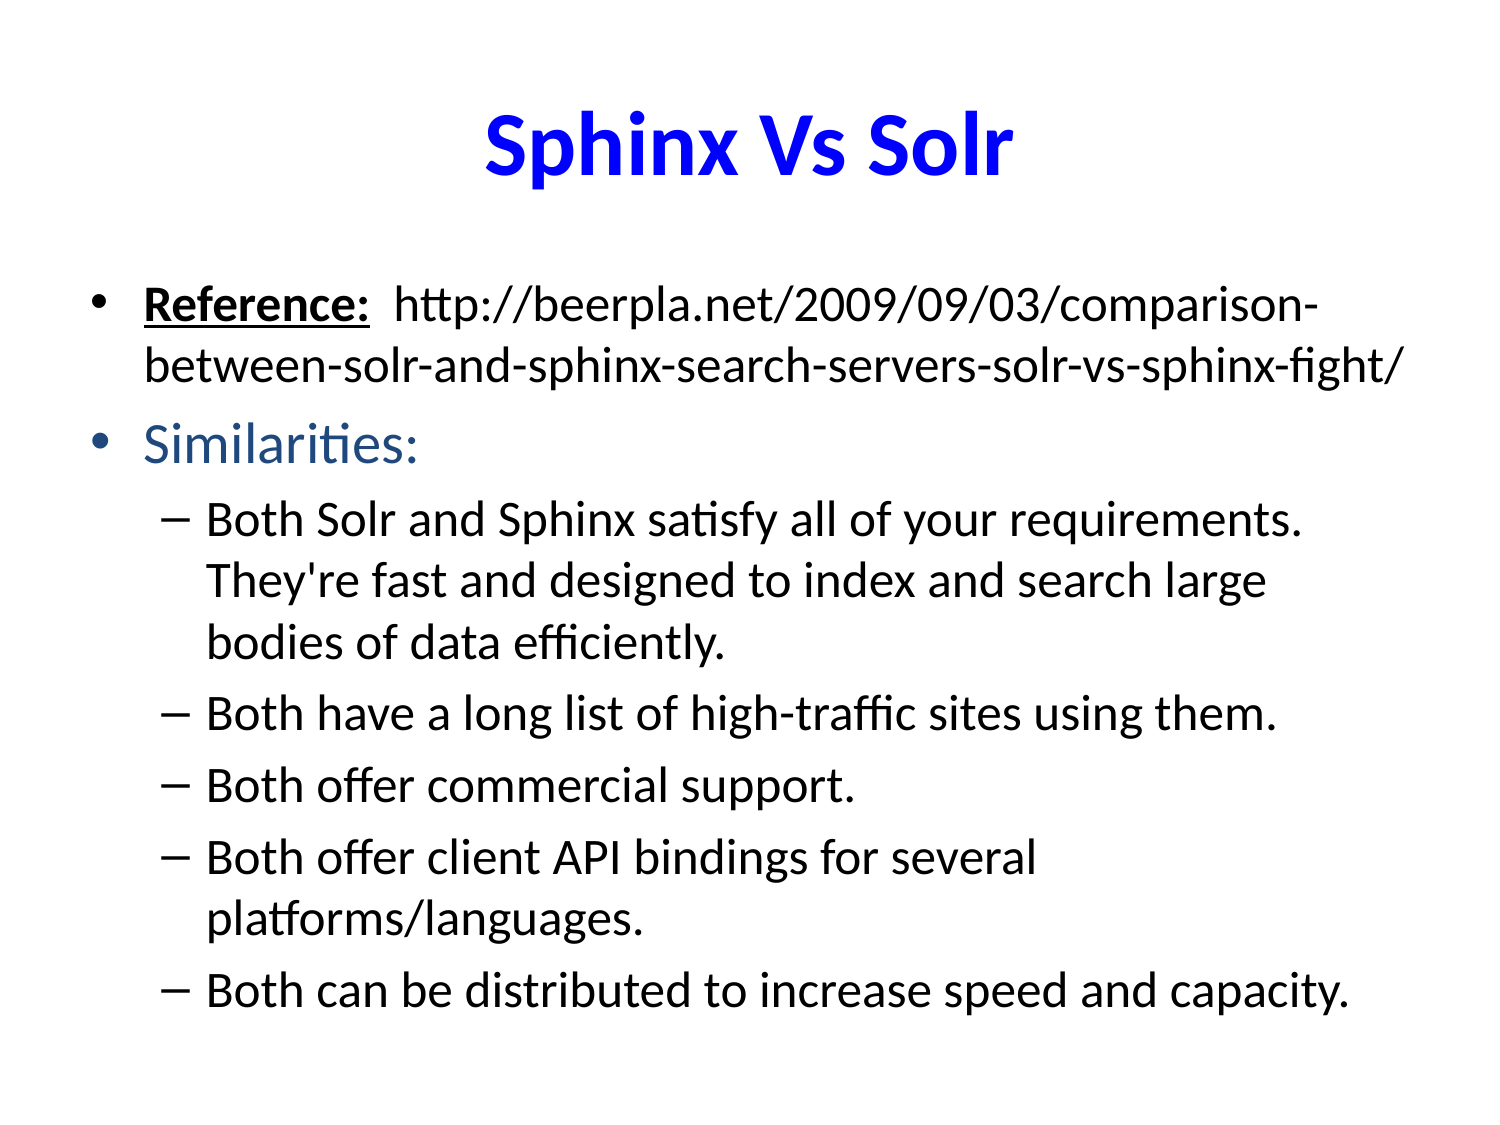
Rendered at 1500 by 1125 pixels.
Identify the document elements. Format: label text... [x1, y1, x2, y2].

title Sphinx Vs Solr [75, 45, 1425, 233]
list Reference: http://beerpla.net/2009/09/03/comparison-between-solr-and-sphinx-search-servers-solr-vs-sphinx-fight/ Similarities: Both Solr and Sphinx satisfy all of your requirements. They're fast and designed to index and search large bodies of data efficiently. Both have a long list of high-traffic sites using them. Both offer commercial support. Both offer client API bindings for several platforms/languages. Both can be distributed to increase speed and capacity. [75, 262, 1425, 1075]
